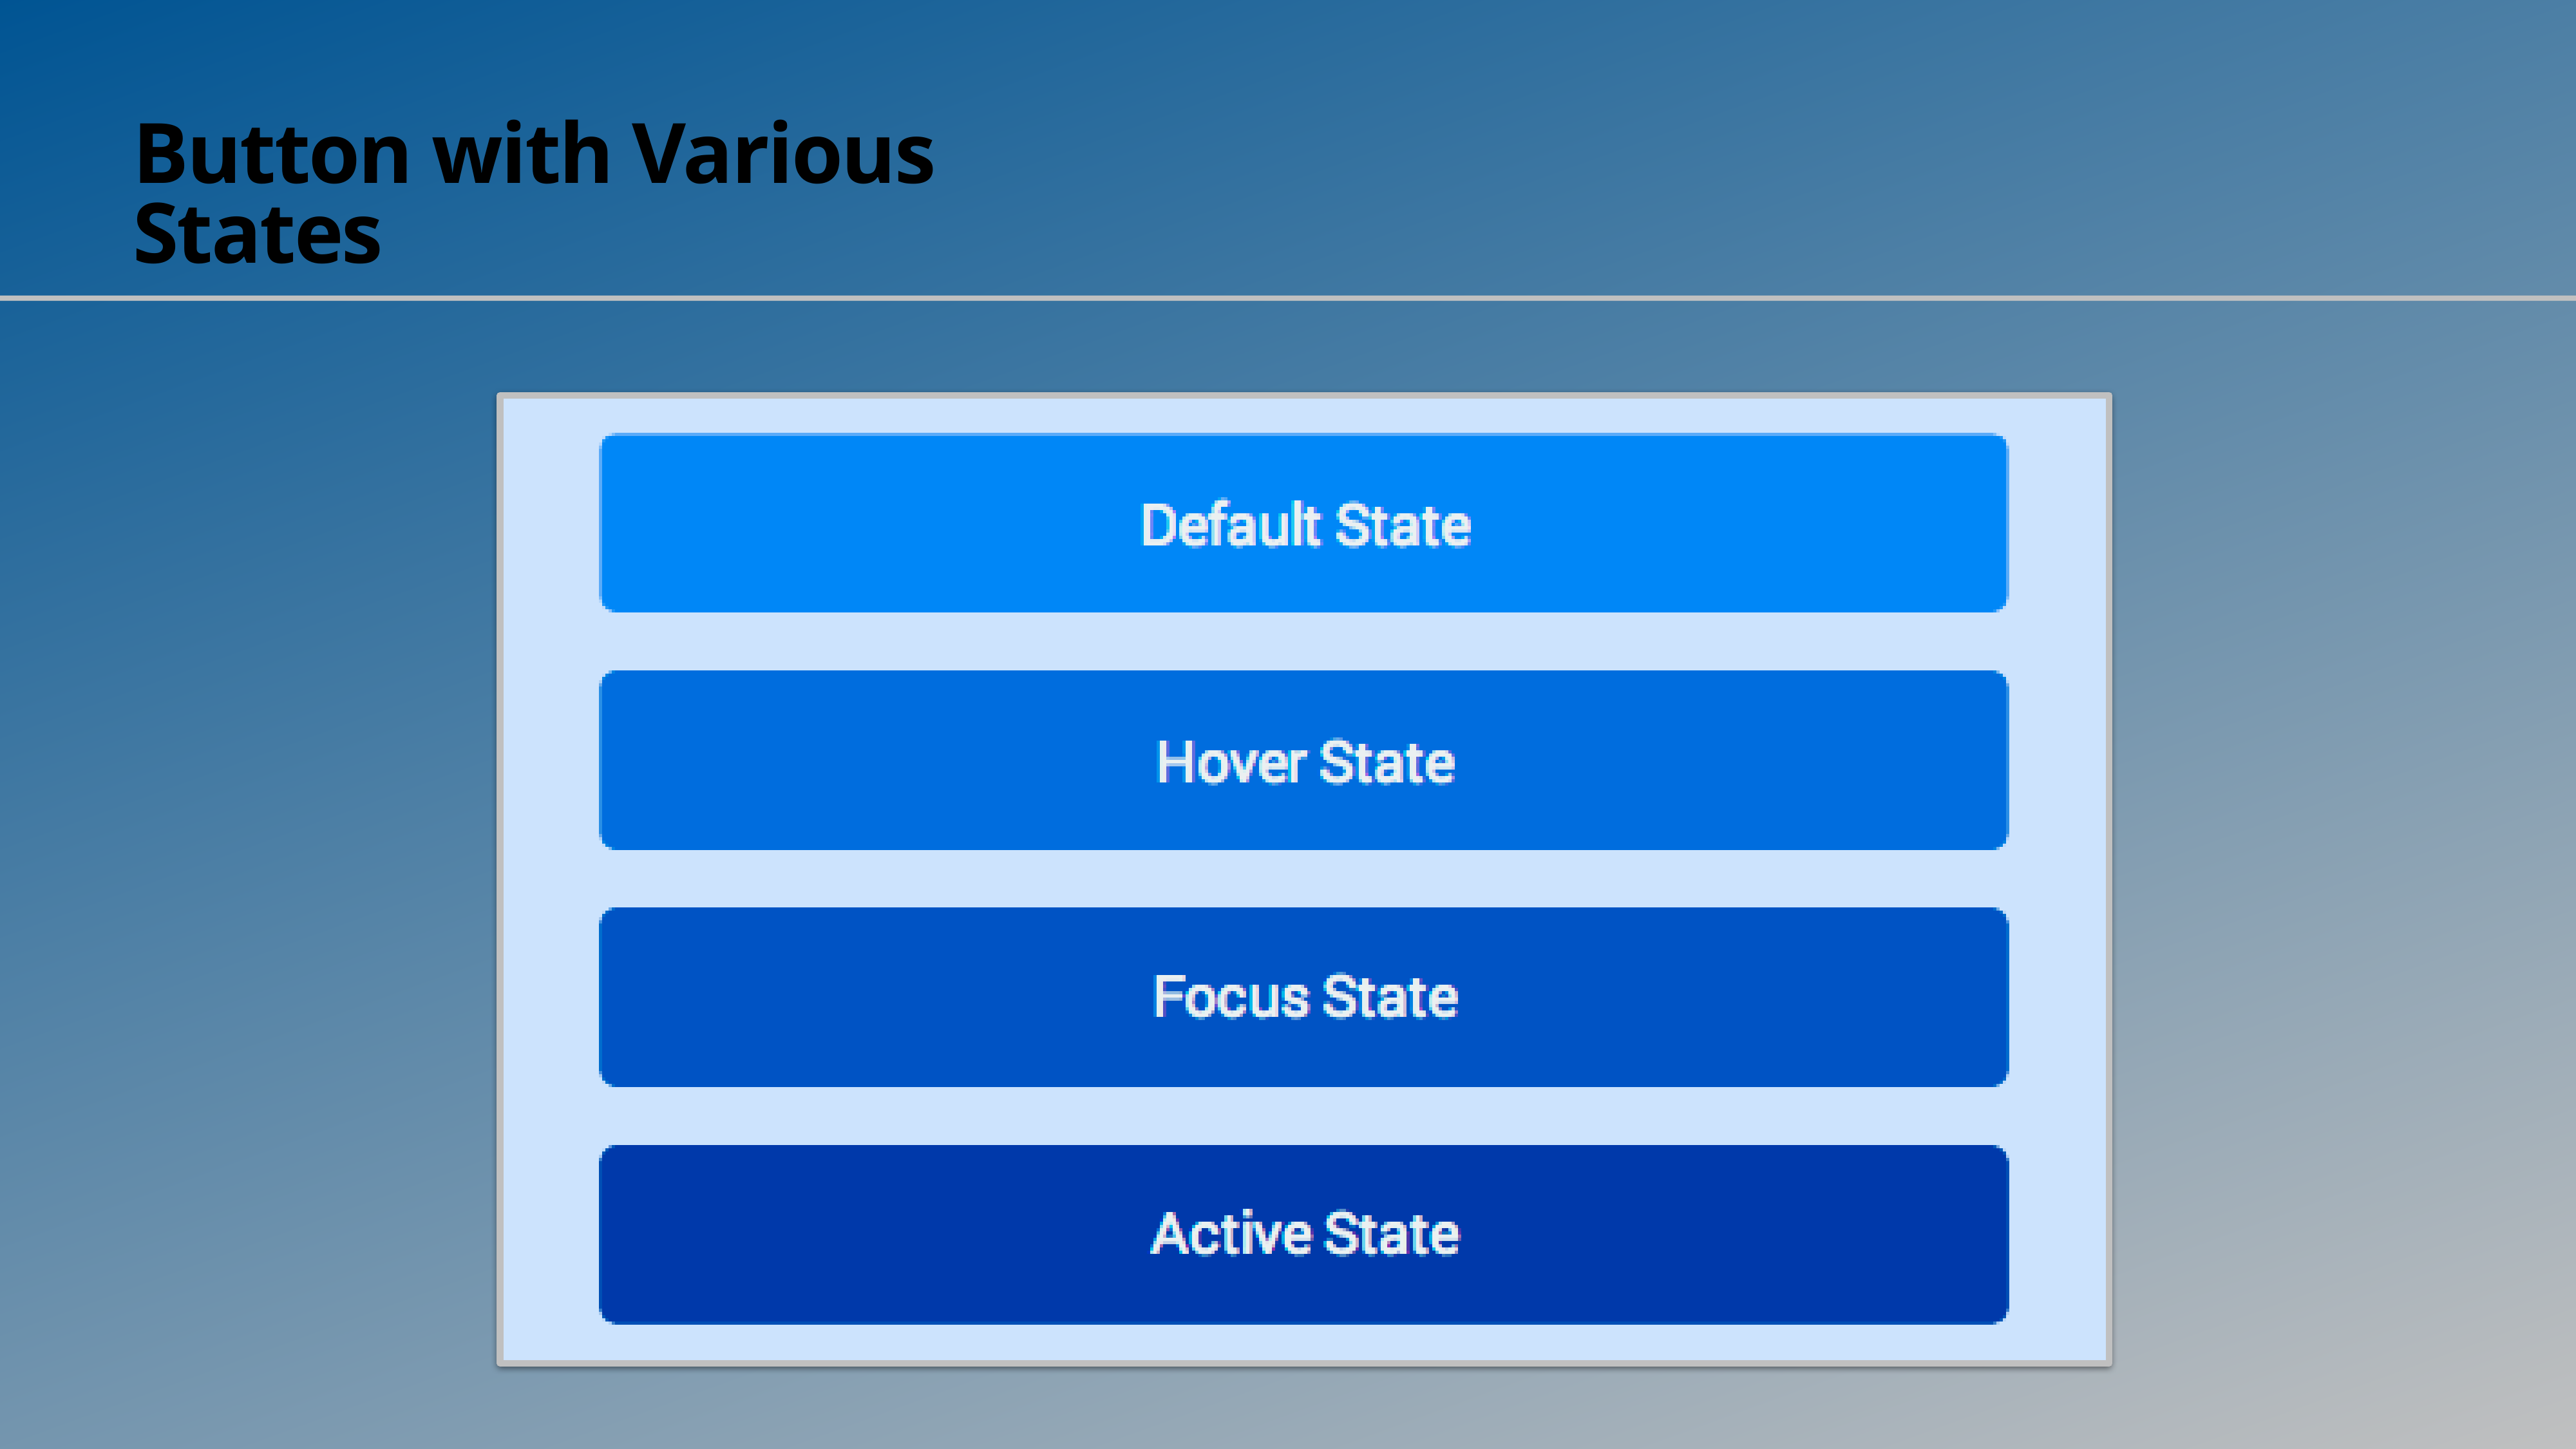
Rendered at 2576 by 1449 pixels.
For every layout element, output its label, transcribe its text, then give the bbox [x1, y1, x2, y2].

title Button with Various States [127, 113, 1161, 266]
picture [503, 398, 2107, 1361]
